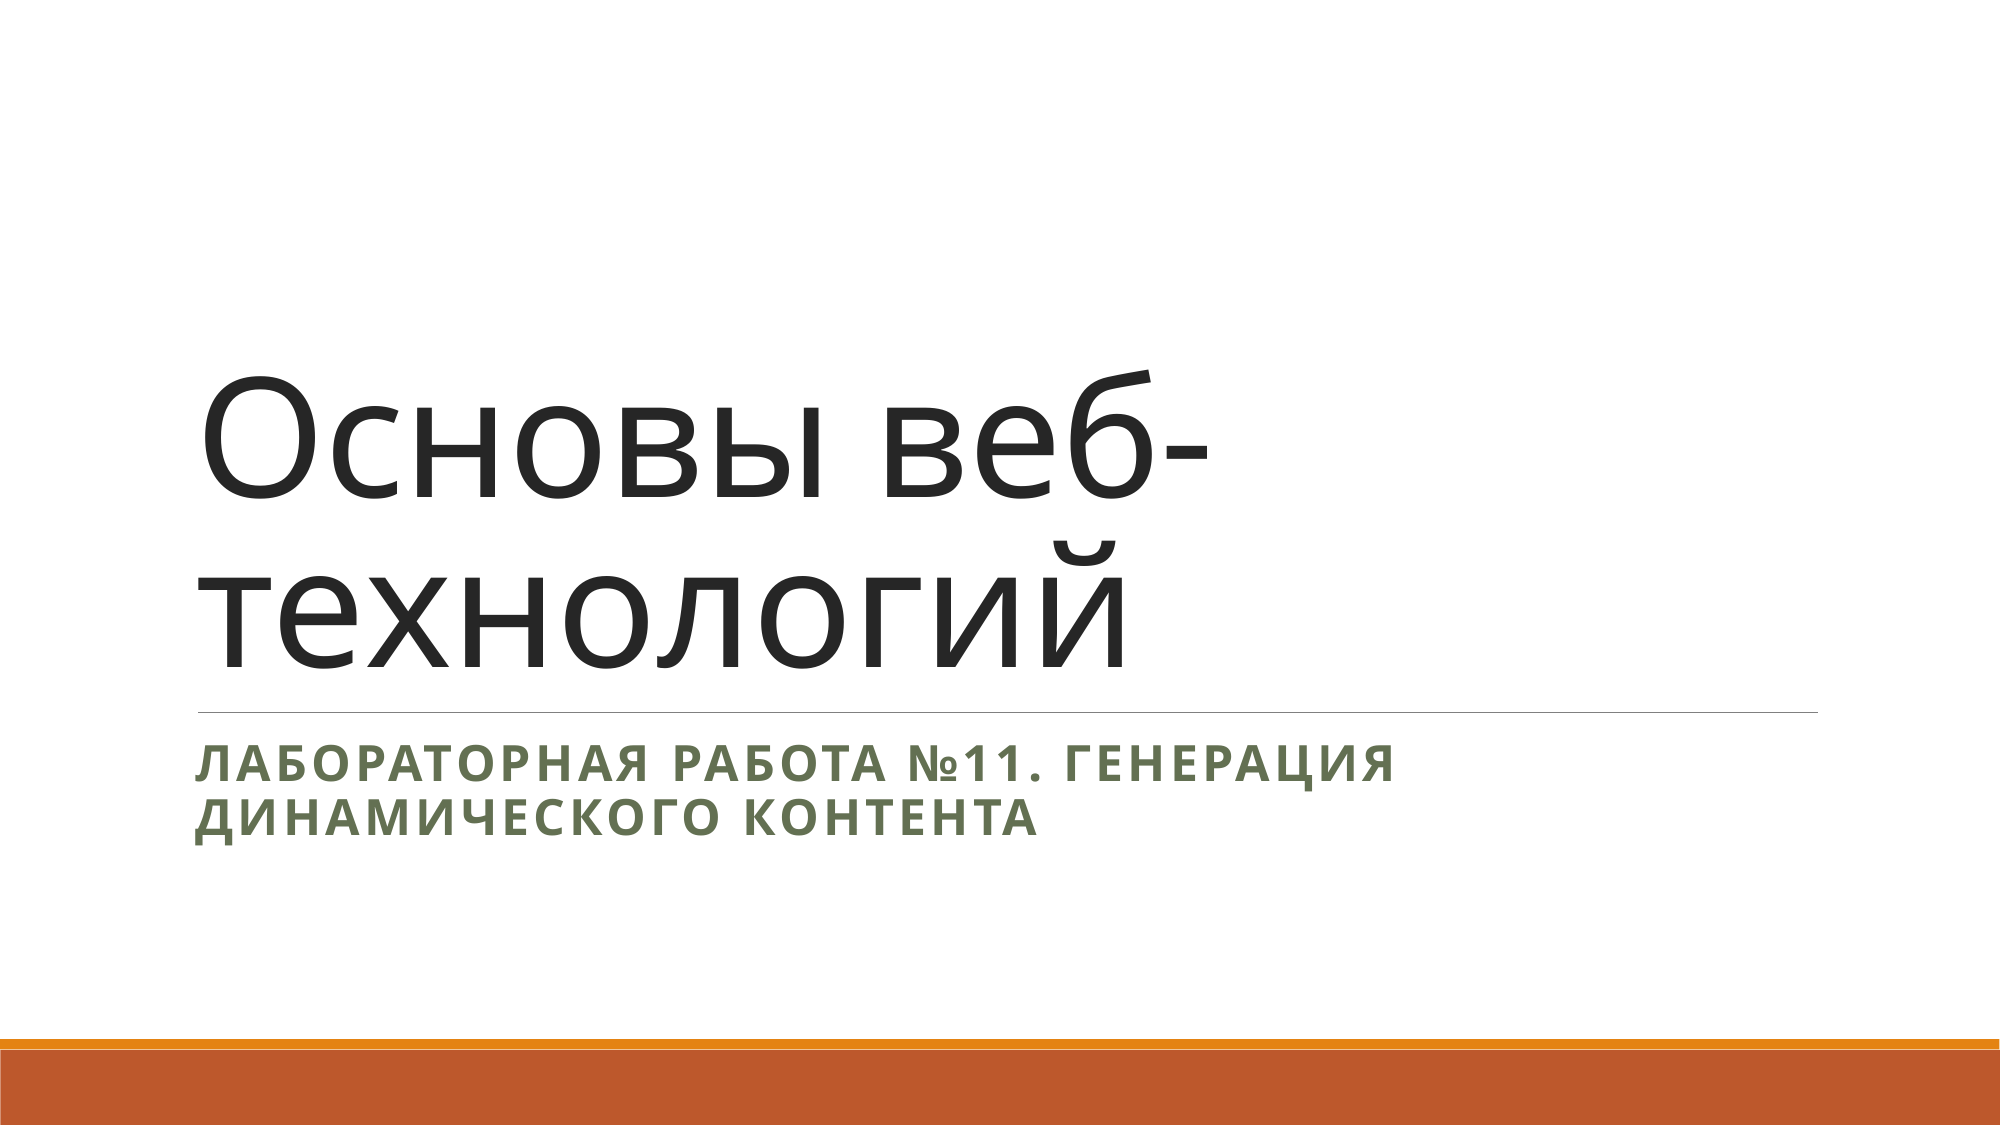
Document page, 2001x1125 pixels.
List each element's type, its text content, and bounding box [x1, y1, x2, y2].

subtitle Лабораторная работа №11. Генерация динамического контента [180, 730, 1831, 919]
title Основы веб-технологий [180, 124, 1830, 710]
